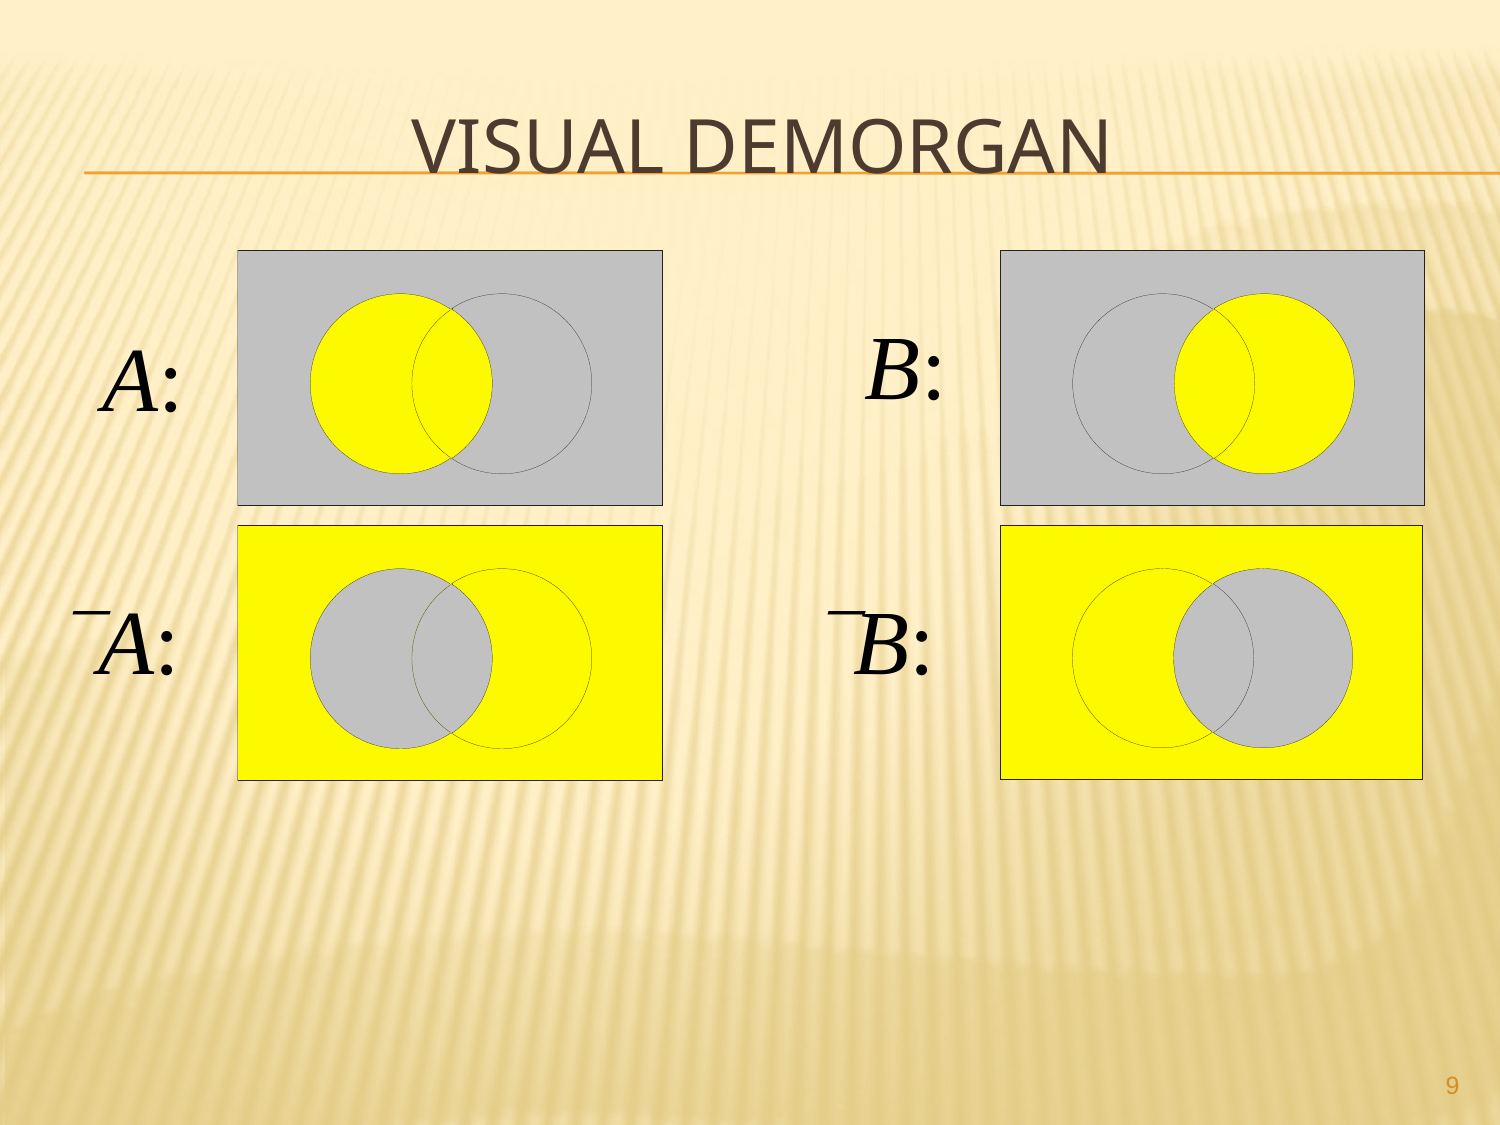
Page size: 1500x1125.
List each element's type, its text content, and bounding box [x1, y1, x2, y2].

title Visual DeMorgan [50, 75, 1475, 213]
text_box A: [87, 312, 199, 438]
text_box B: [850, 300, 962, 425]
slide_number 9 [1350, 1061, 1475, 1103]
picture [999, 249, 1451, 814]
text_box B: [792, 575, 950, 700]
text_box A: [37, 575, 195, 700]
picture [237, 249, 688, 815]
